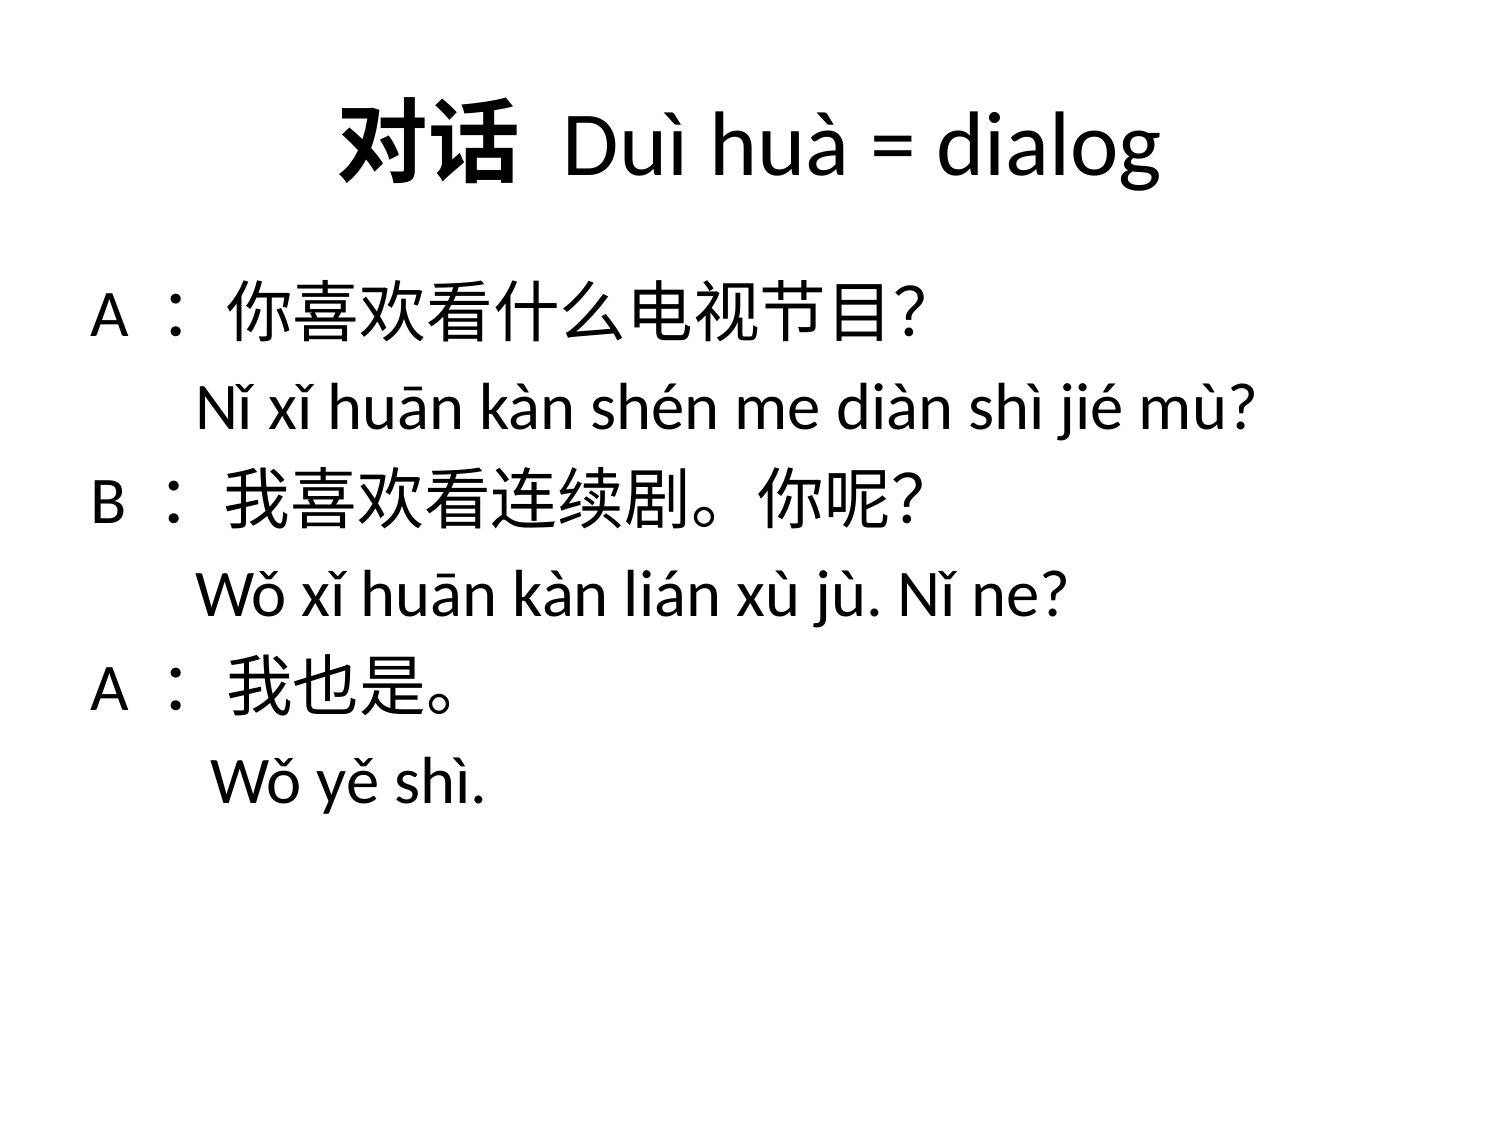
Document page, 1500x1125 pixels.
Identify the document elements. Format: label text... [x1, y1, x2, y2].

list A ：你喜欢看什么电视节目？ Nǐ xǐ huān kàn shén me diàn shì jié mù? B ：我喜欢看连续剧。你呢？ Wǒ xǐ huān kàn lián xù jù. Nǐ ne? A ：我也是。 Wǒ yě shì. [75, 262, 1425, 1005]
title 对话 Duì huà = dialog [75, 45, 1425, 233]
